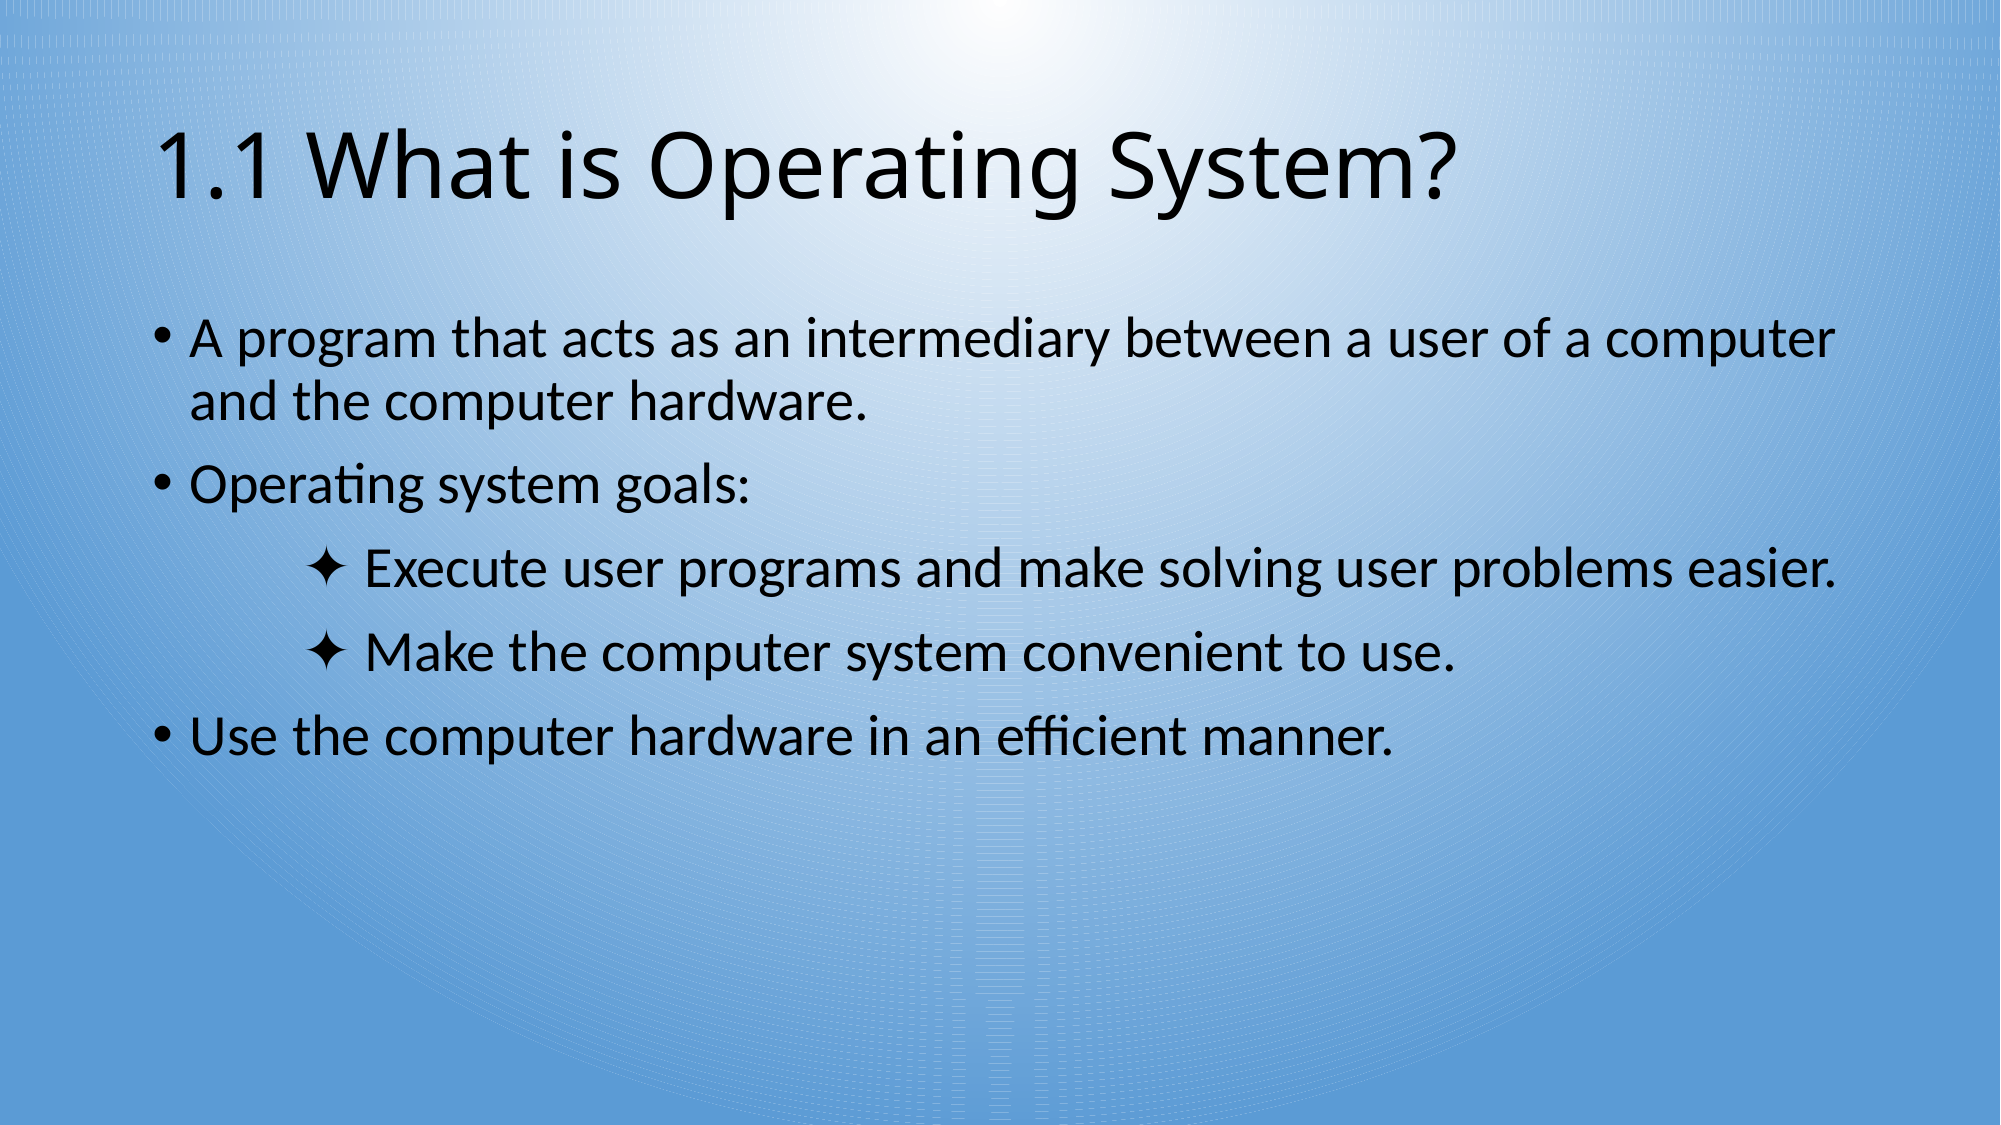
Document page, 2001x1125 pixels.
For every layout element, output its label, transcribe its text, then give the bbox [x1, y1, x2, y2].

title 1.1 What is Operating System? [137, 59, 1863, 278]
list A program that acts as an intermediary between a user of a computer and the computer hardware. Operating system goals: ✦ Execute user programs and make solving user problems easier. ✦ Make the computer system convenient to use. Use the computer hardware in an efficient manner. [137, 299, 1863, 1014]
